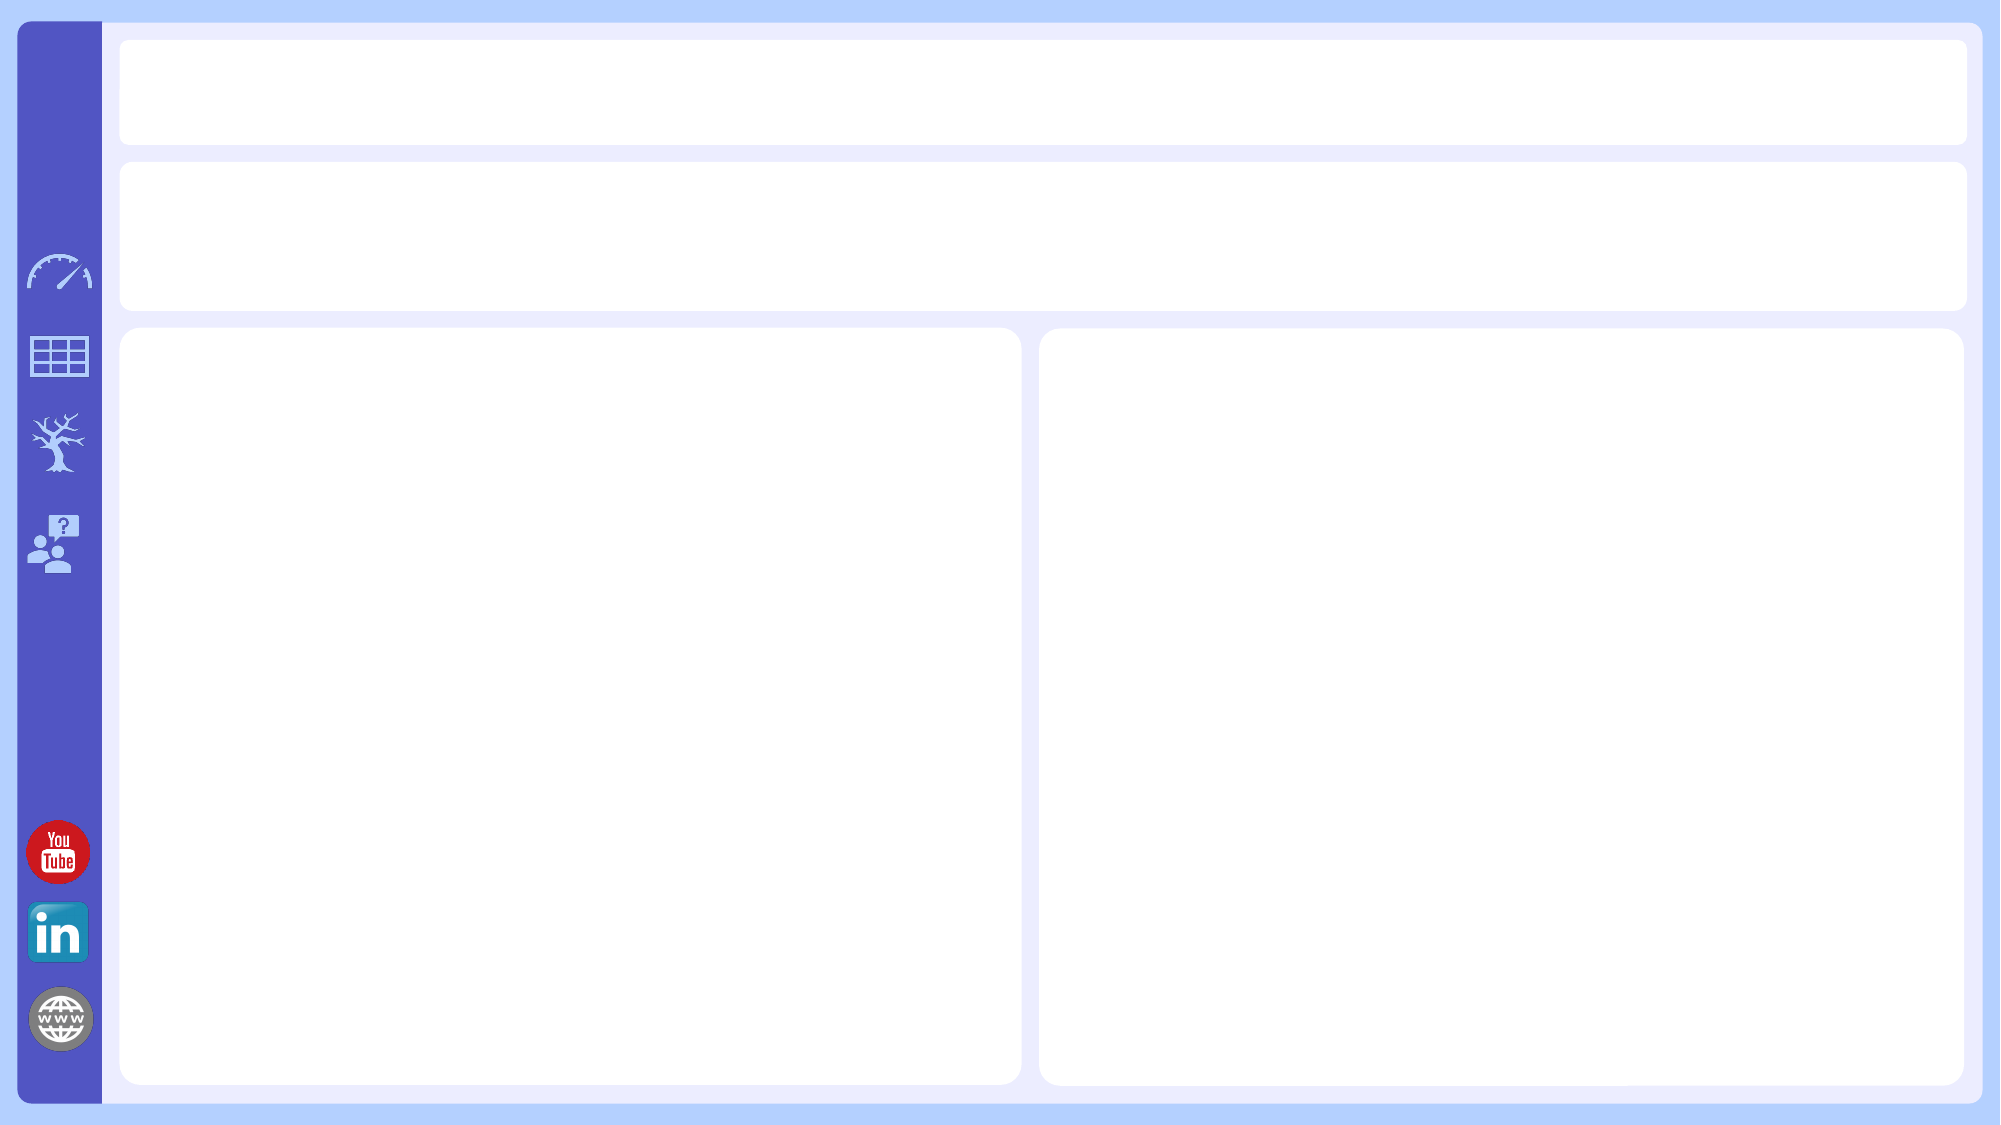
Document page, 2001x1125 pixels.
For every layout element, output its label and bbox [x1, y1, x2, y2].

text_box [0, 0, 2000, 1125]
